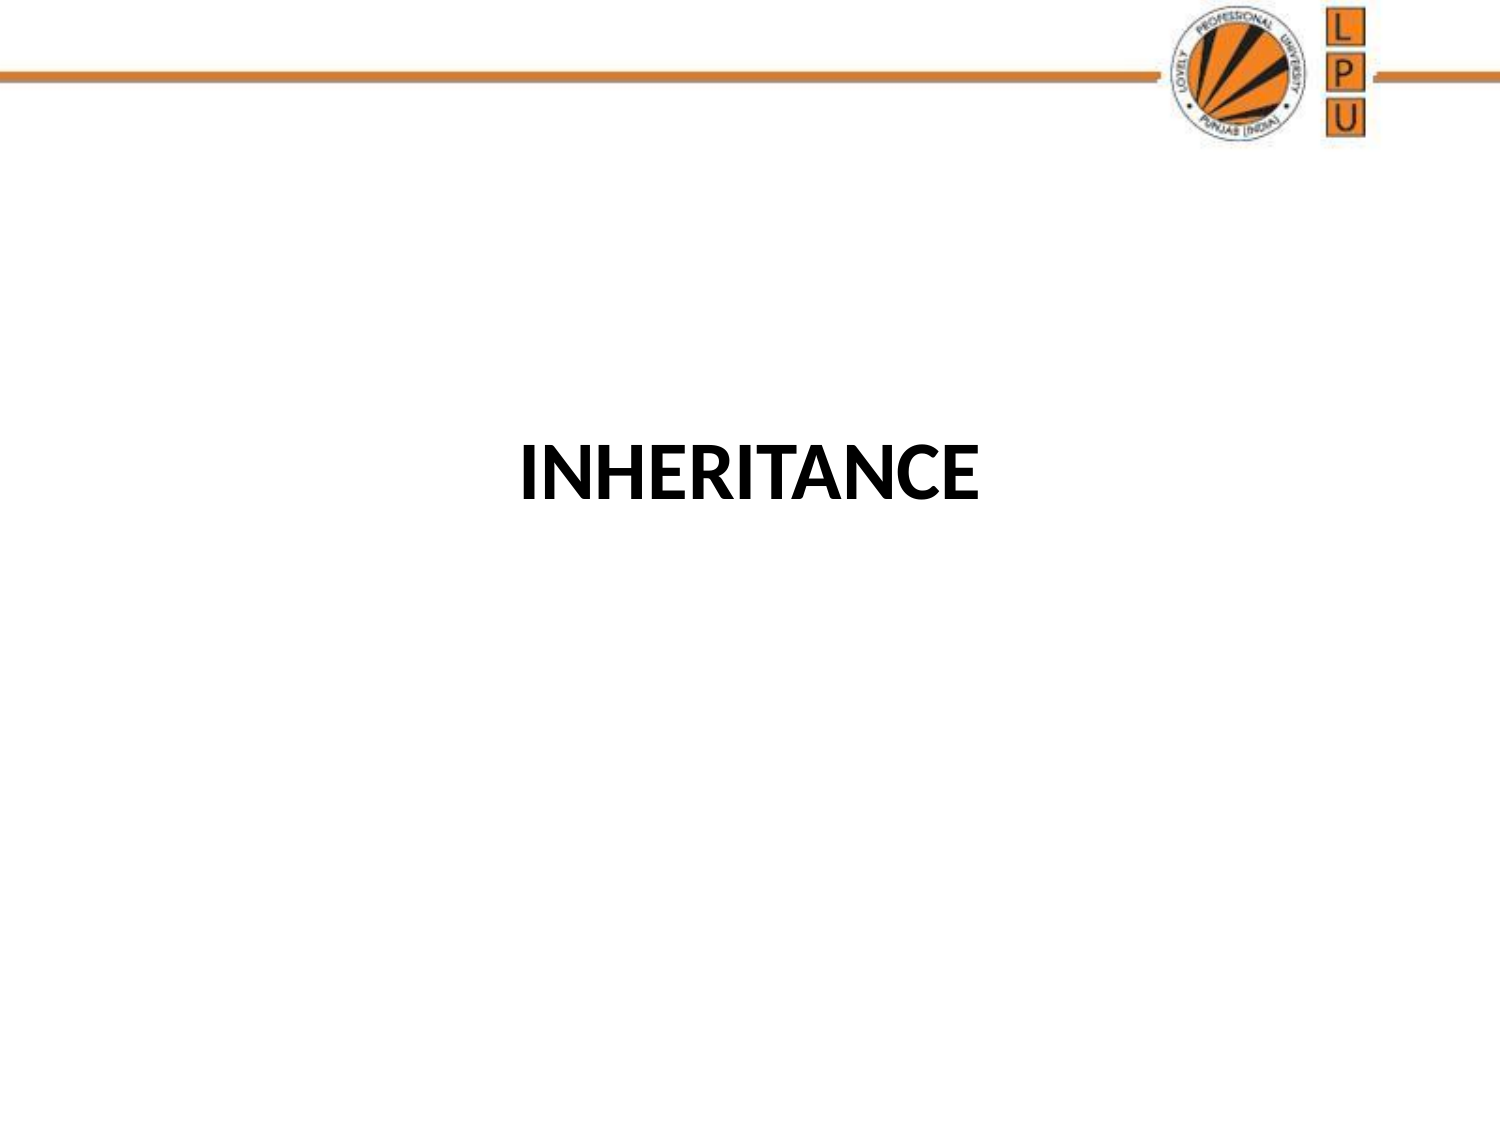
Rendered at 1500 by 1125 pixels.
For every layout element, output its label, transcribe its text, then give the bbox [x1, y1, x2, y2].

title INHERITANCE [112, 349, 1388, 591]
picture [0, 0, 1500, 1125]
